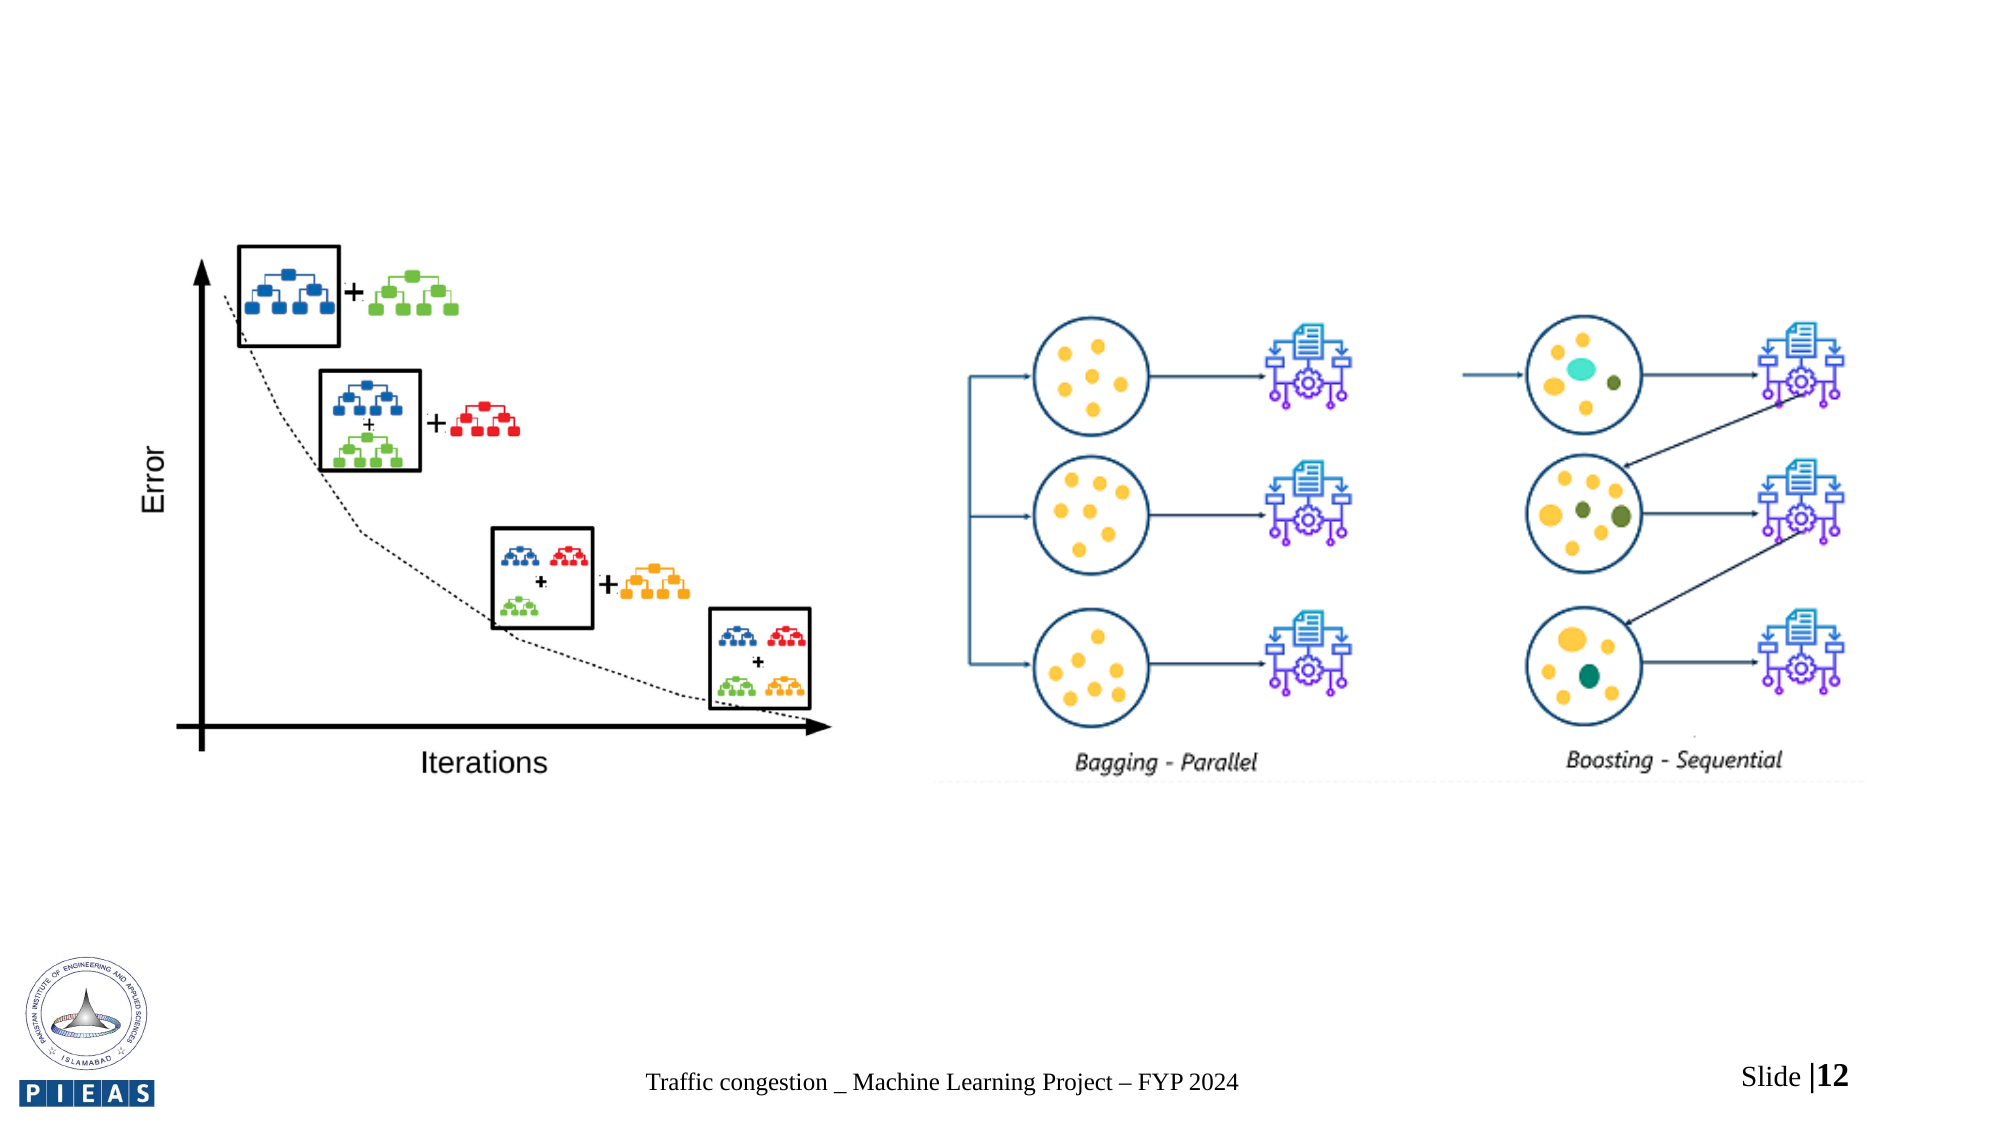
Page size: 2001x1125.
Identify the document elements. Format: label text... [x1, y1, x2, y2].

picture [19, 950, 153, 1077]
footer Traffic congestion _ Machine Learning Project – FYP 2024 [472, 1050, 1413, 1111]
picture [104, 224, 842, 784]
slide_number Slide |12 [1414, 1042, 1865, 1103]
picture [934, 306, 1865, 784]
picture [18, 1080, 155, 1107]
